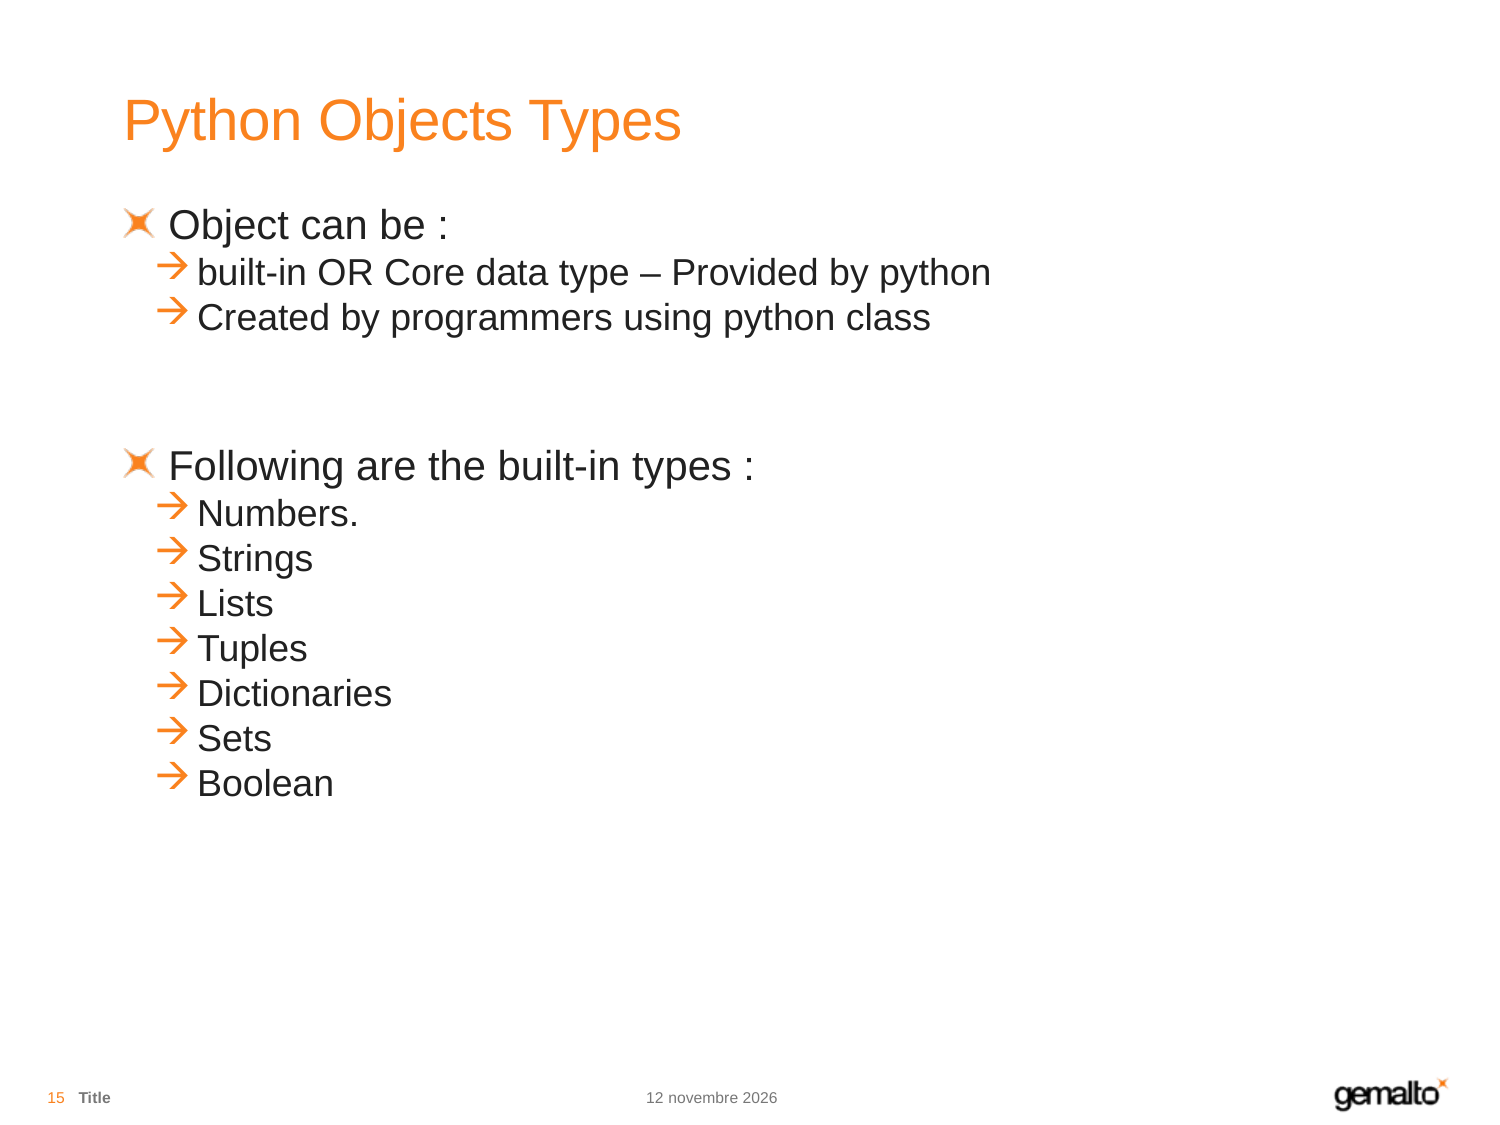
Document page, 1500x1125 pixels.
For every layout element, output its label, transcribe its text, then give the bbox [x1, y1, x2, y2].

picture [123, 208, 155, 238]
picture [1329, 1074, 1453, 1121]
footer Title [89, 1082, 640, 1113]
title Python Objects Types [123, 72, 1367, 152]
list Object can be : built-in OR Core data type – Provided by python Created by programmers using python class Following are the built-in types : Numbers. Strings Lists Tuples Dictionaries Sets Boolean [123, 198, 1377, 963]
picture [123, 448, 155, 478]
slide_number 15 [47, 1082, 89, 1113]
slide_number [640, 1082, 991, 1113]
